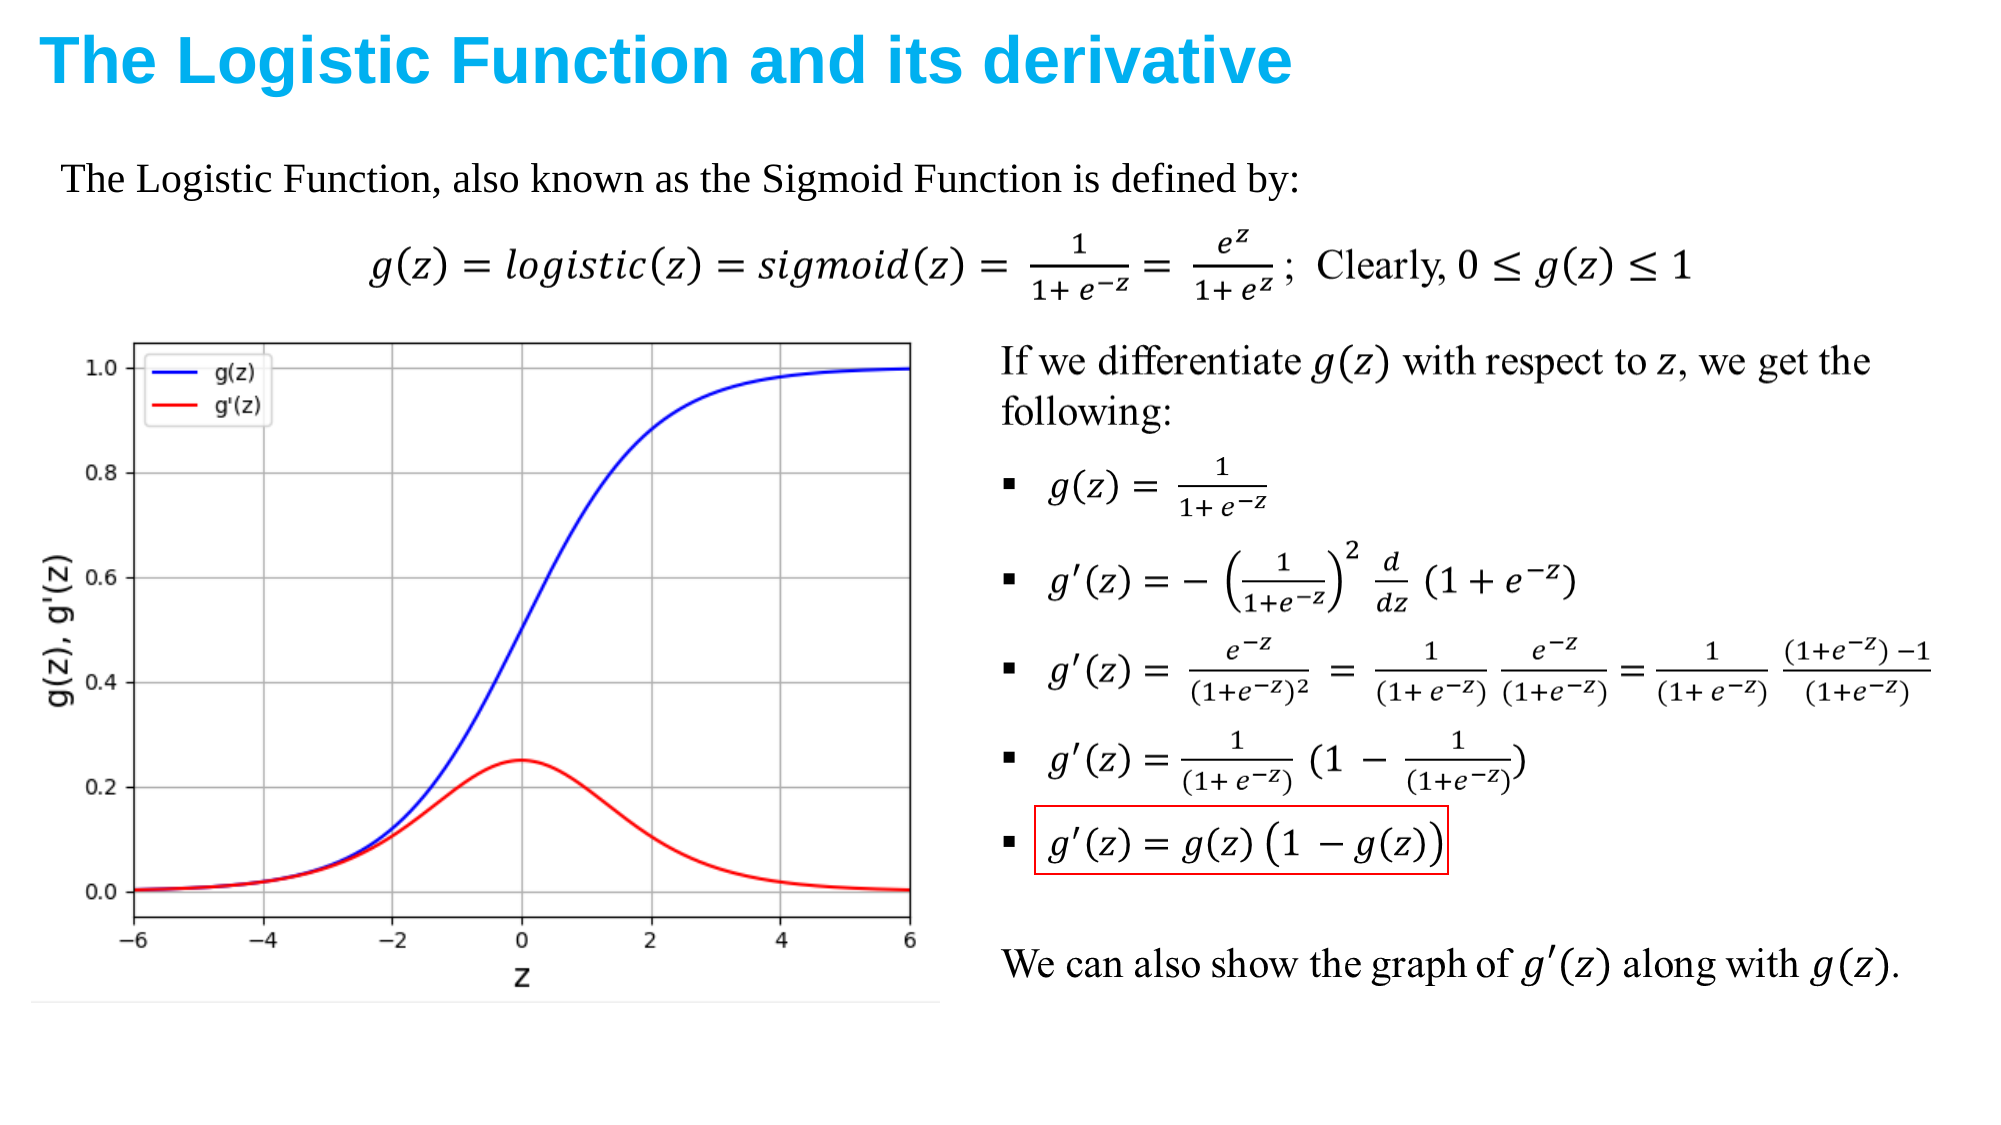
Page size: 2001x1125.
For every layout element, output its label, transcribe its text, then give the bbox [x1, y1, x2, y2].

text_box [985, 929, 1983, 995]
text_box [985, 326, 1983, 443]
text_box The Logistic Function, also known as the Sigmoid Function is defined by: [45, 143, 1923, 208]
text_box The Logistic Function and its derivative [24, 9, 1572, 105]
text_box [985, 445, 1983, 879]
text_box [1034, 806, 1448, 875]
text_box [353, 216, 1833, 308]
picture [24, 310, 952, 1003]
